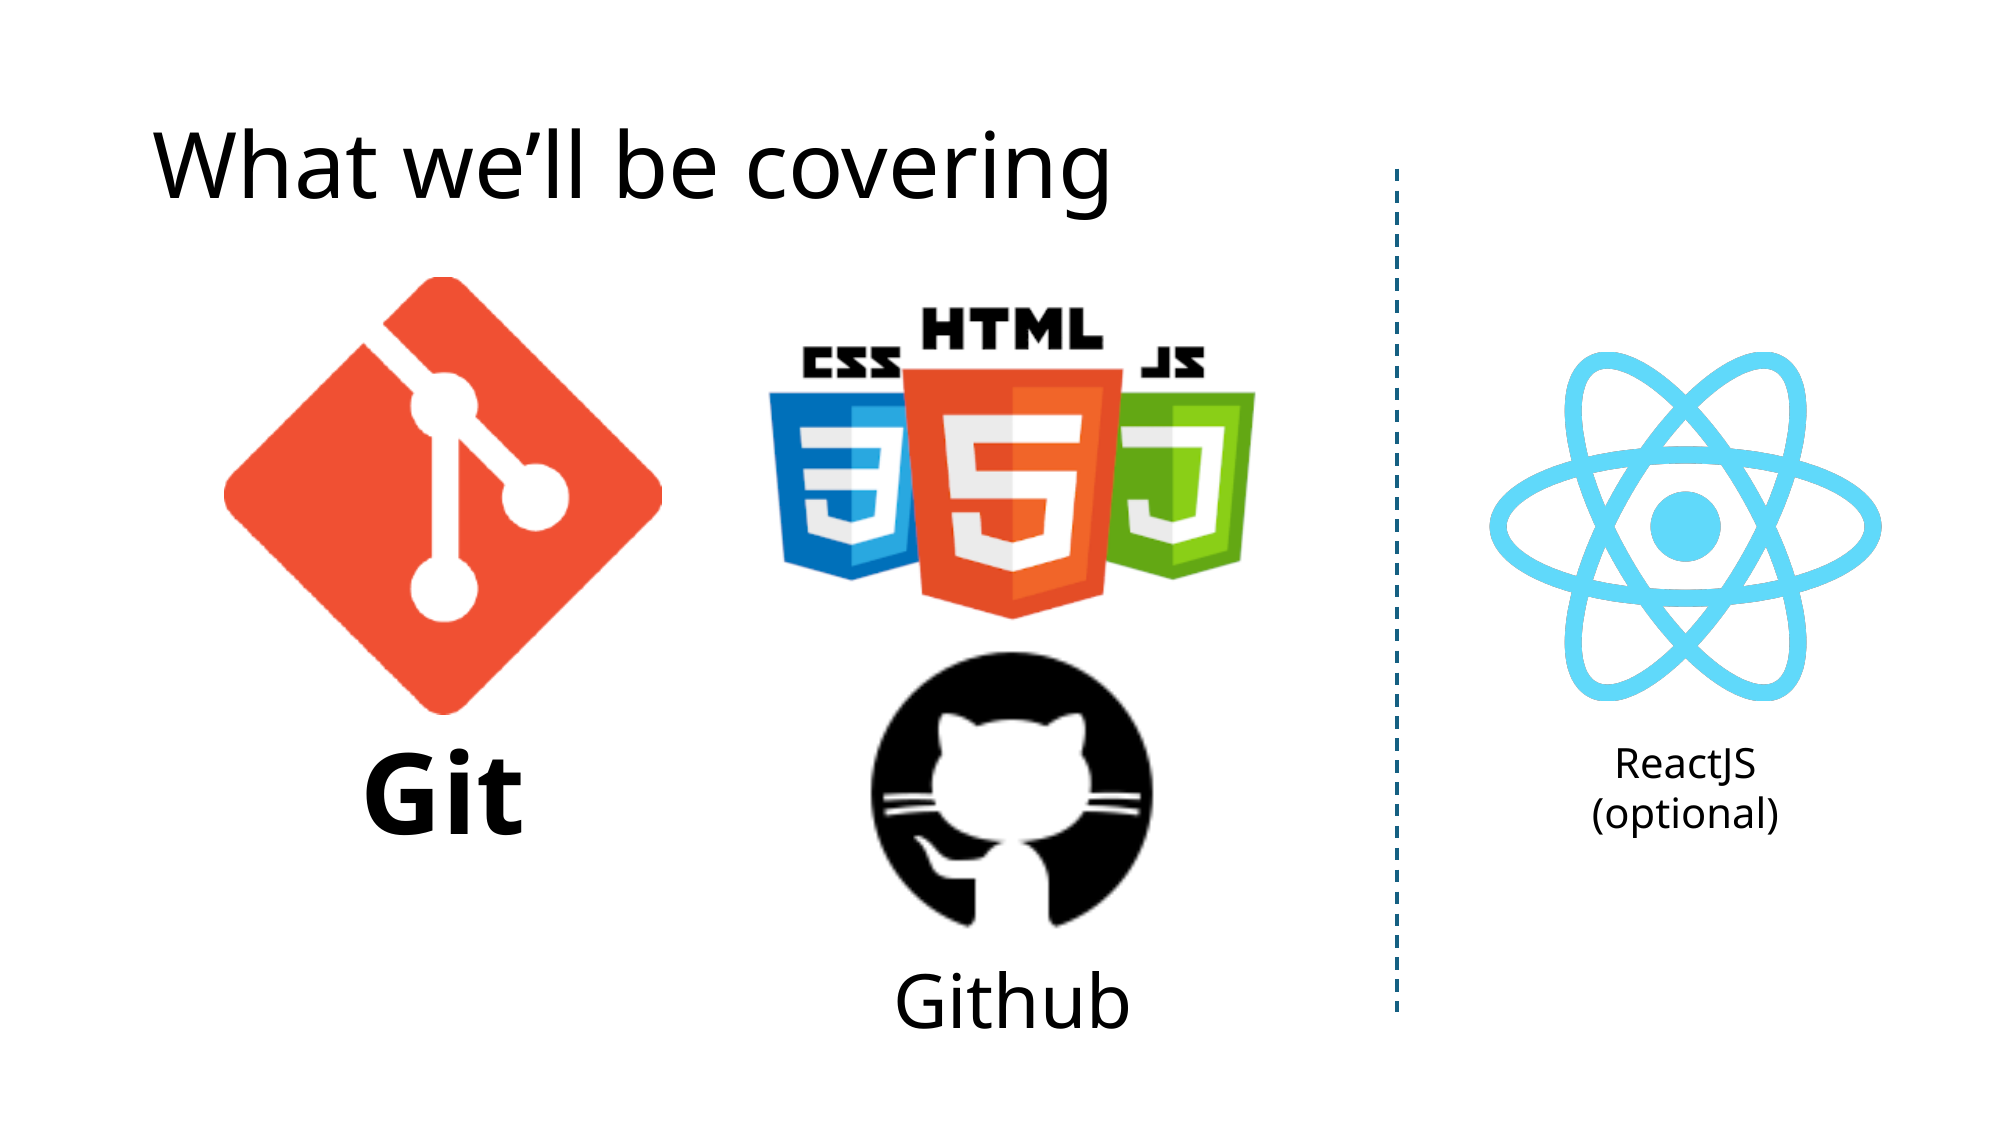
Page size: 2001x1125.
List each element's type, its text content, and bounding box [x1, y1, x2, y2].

text_box ReactJS (optional) [1577, 729, 1794, 845]
picture [223, 276, 663, 716]
text_box Git [345, 716, 540, 865]
picture [1484, 352, 1886, 701]
title What we’ll be covering [137, 59, 1863, 278]
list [859, 640, 1166, 947]
picture [699, 150, 1326, 777]
text_box Github [878, 947, 1148, 1052]
